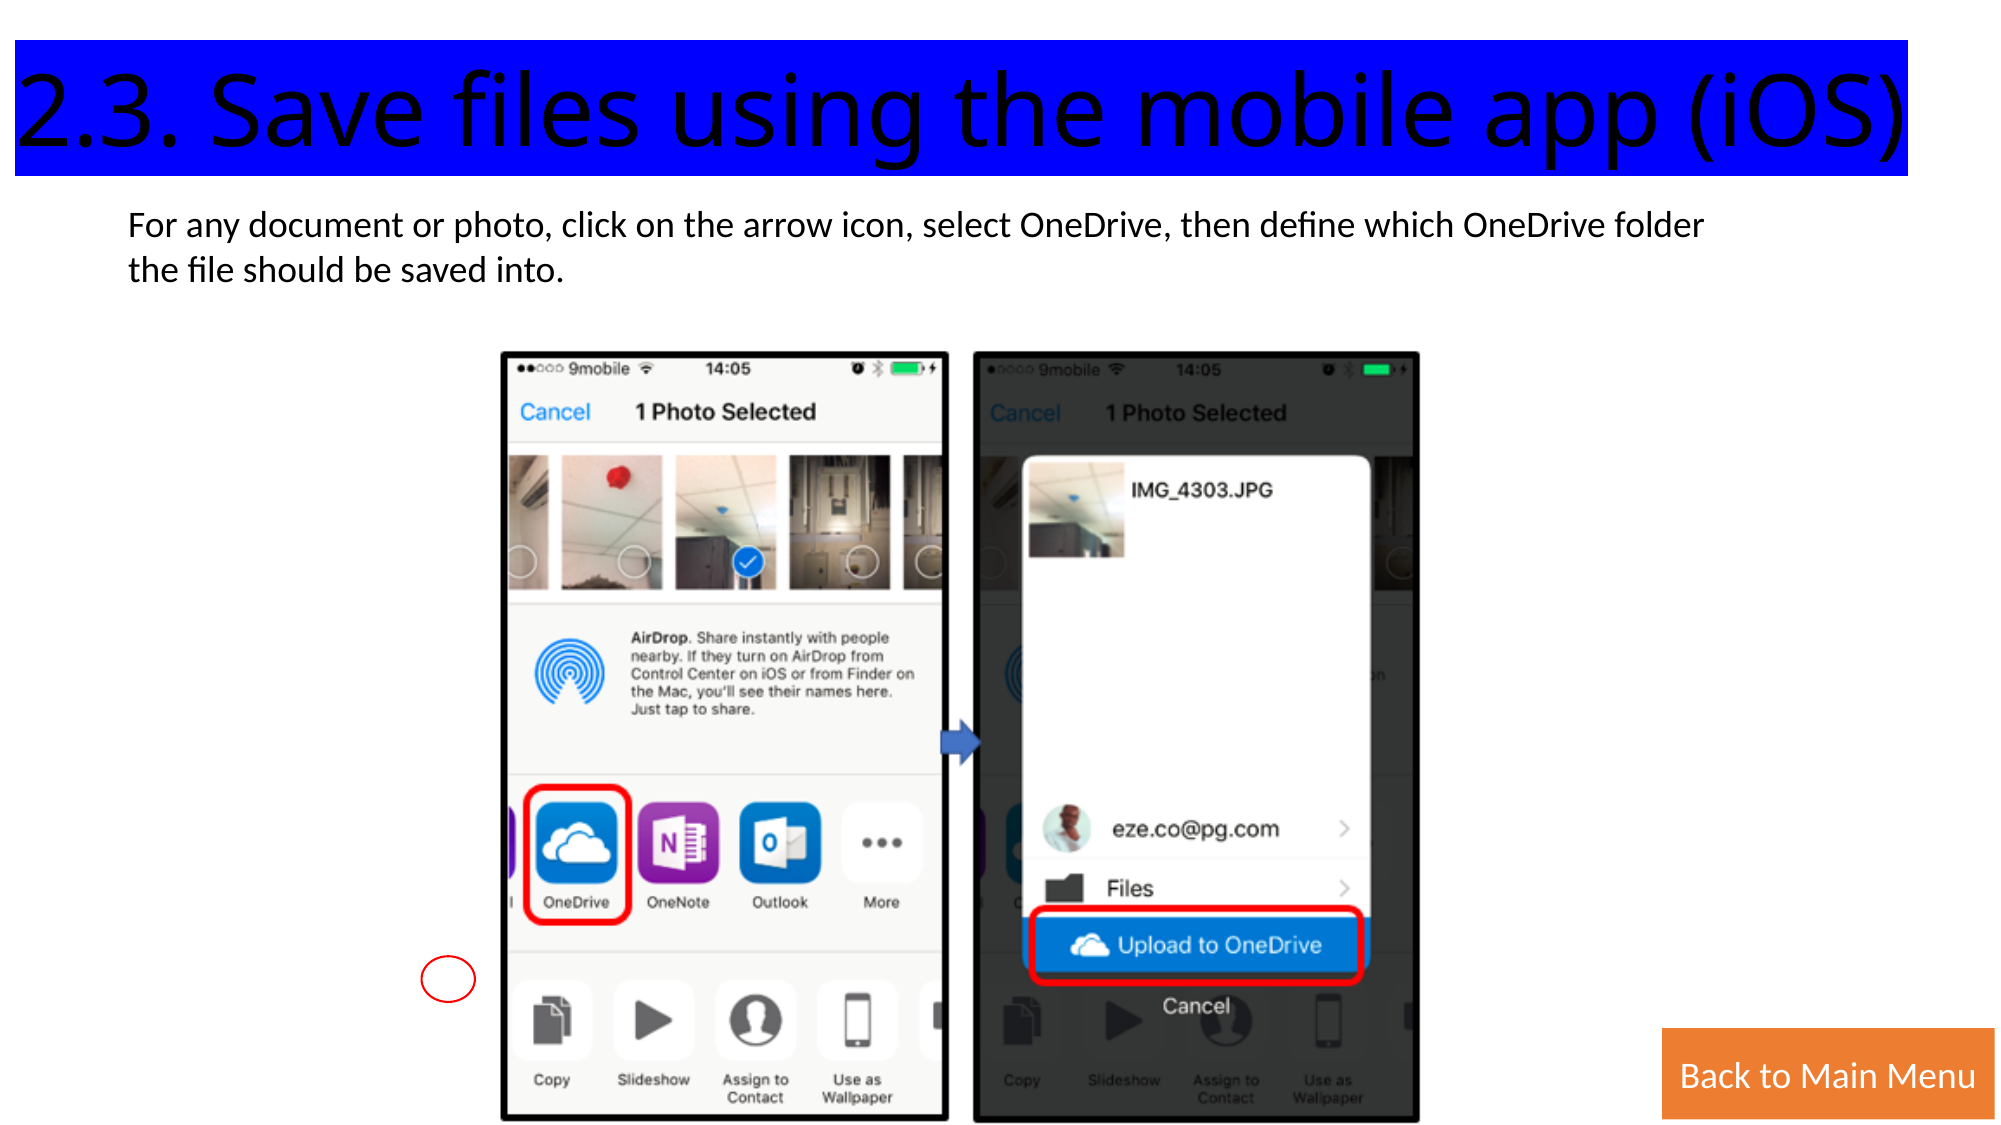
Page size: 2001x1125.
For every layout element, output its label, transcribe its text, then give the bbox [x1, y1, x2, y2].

text_box For any document or photo, click on the arrow icon, select OneDrive, then define which OneDrive folder the file should be saved into. [113, 193, 1777, 298]
text_box [420, 955, 476, 1003]
text_box Back to Main Menu [1661, 1027, 1996, 1120]
title 2.3. Save files using the mobile app (iOS) [0, 5, 2000, 224]
picture [494, 343, 1434, 1125]
